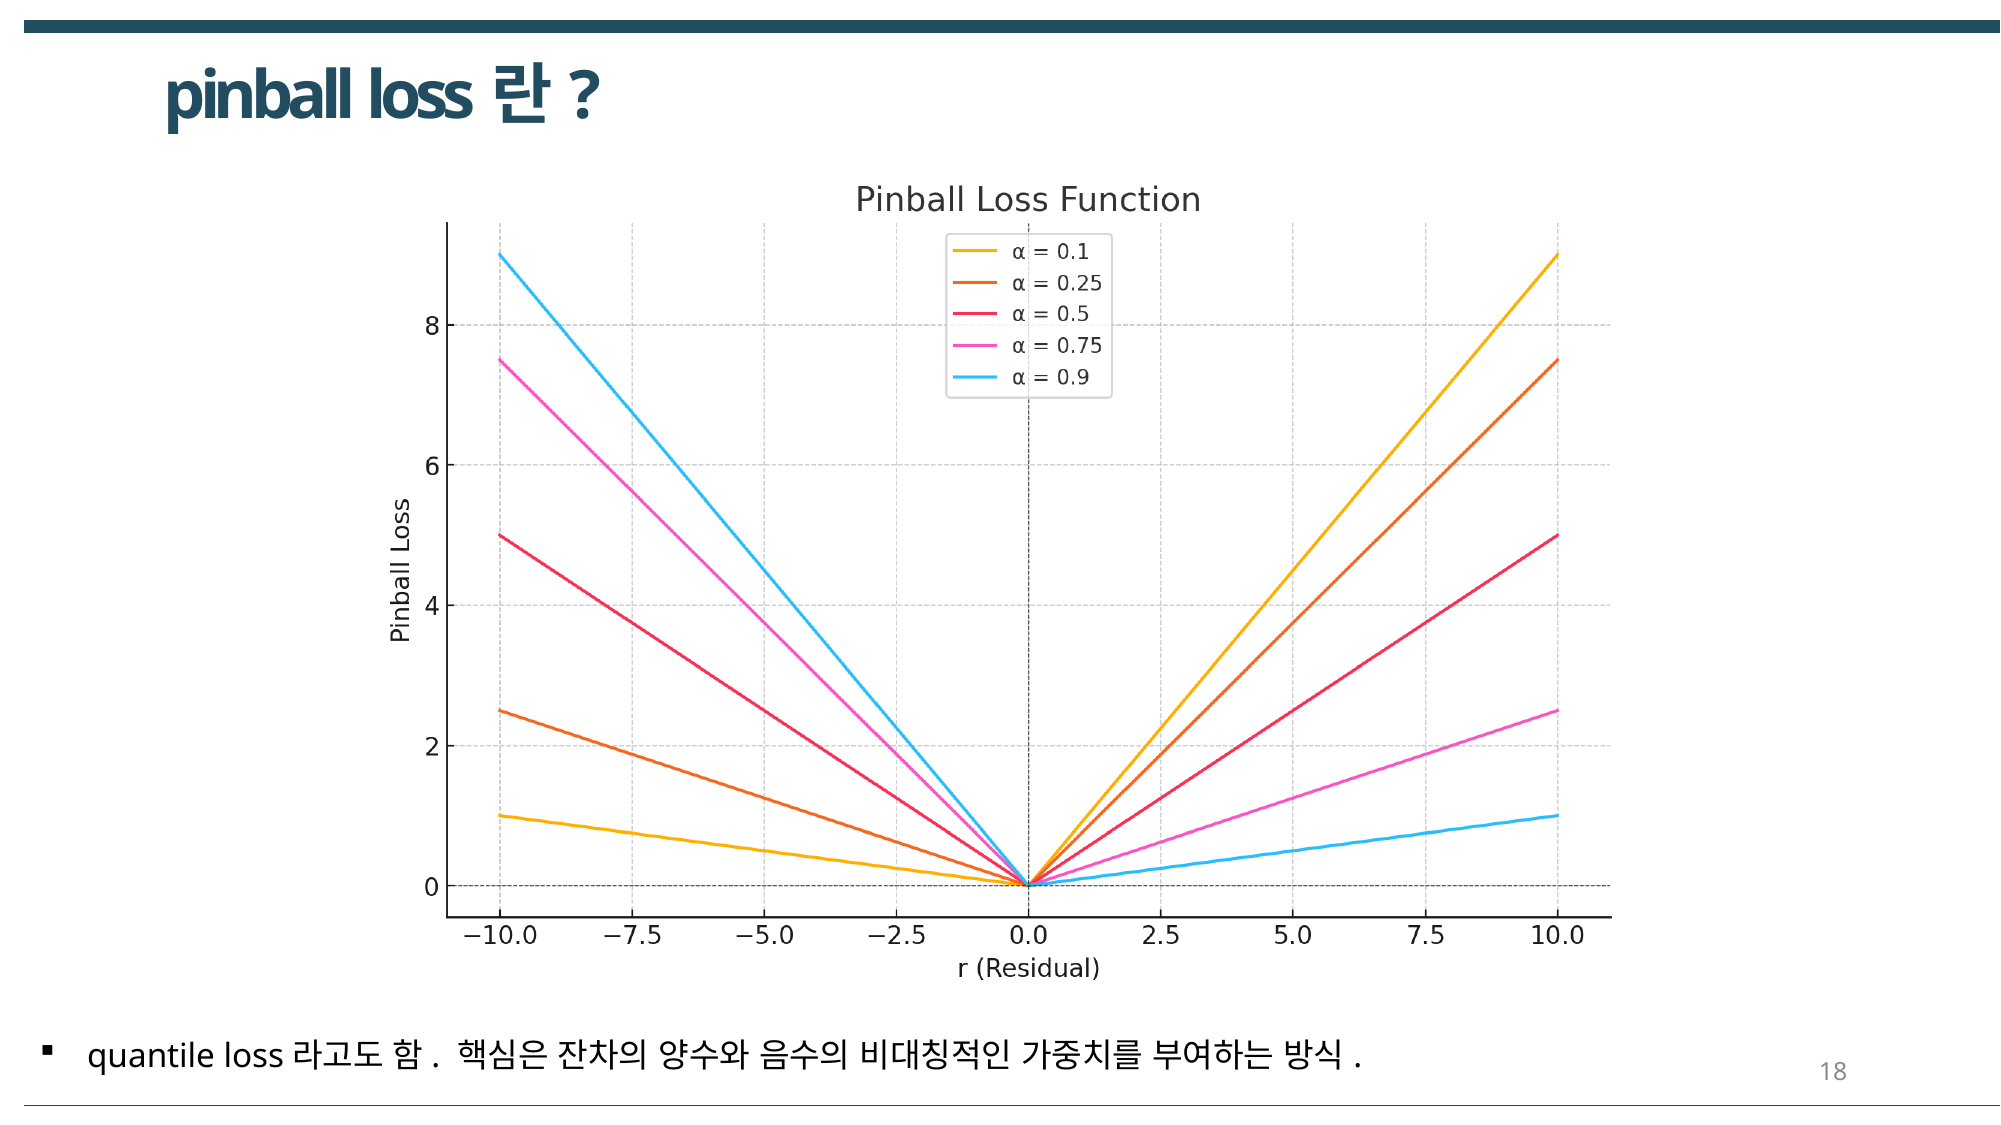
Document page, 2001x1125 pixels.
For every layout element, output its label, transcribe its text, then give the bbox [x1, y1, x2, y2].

text_box pinball loss란? [149, 44, 616, 140]
text_box quantile loss라고도 함. 핵심은 잔차의 양수와 음수의 비대칭적인 가중치를 부여하는 방식. [25, 1027, 1387, 1082]
slide_number 18 [1412, 1042, 1863, 1103]
picture [375, 170, 1625, 997]
